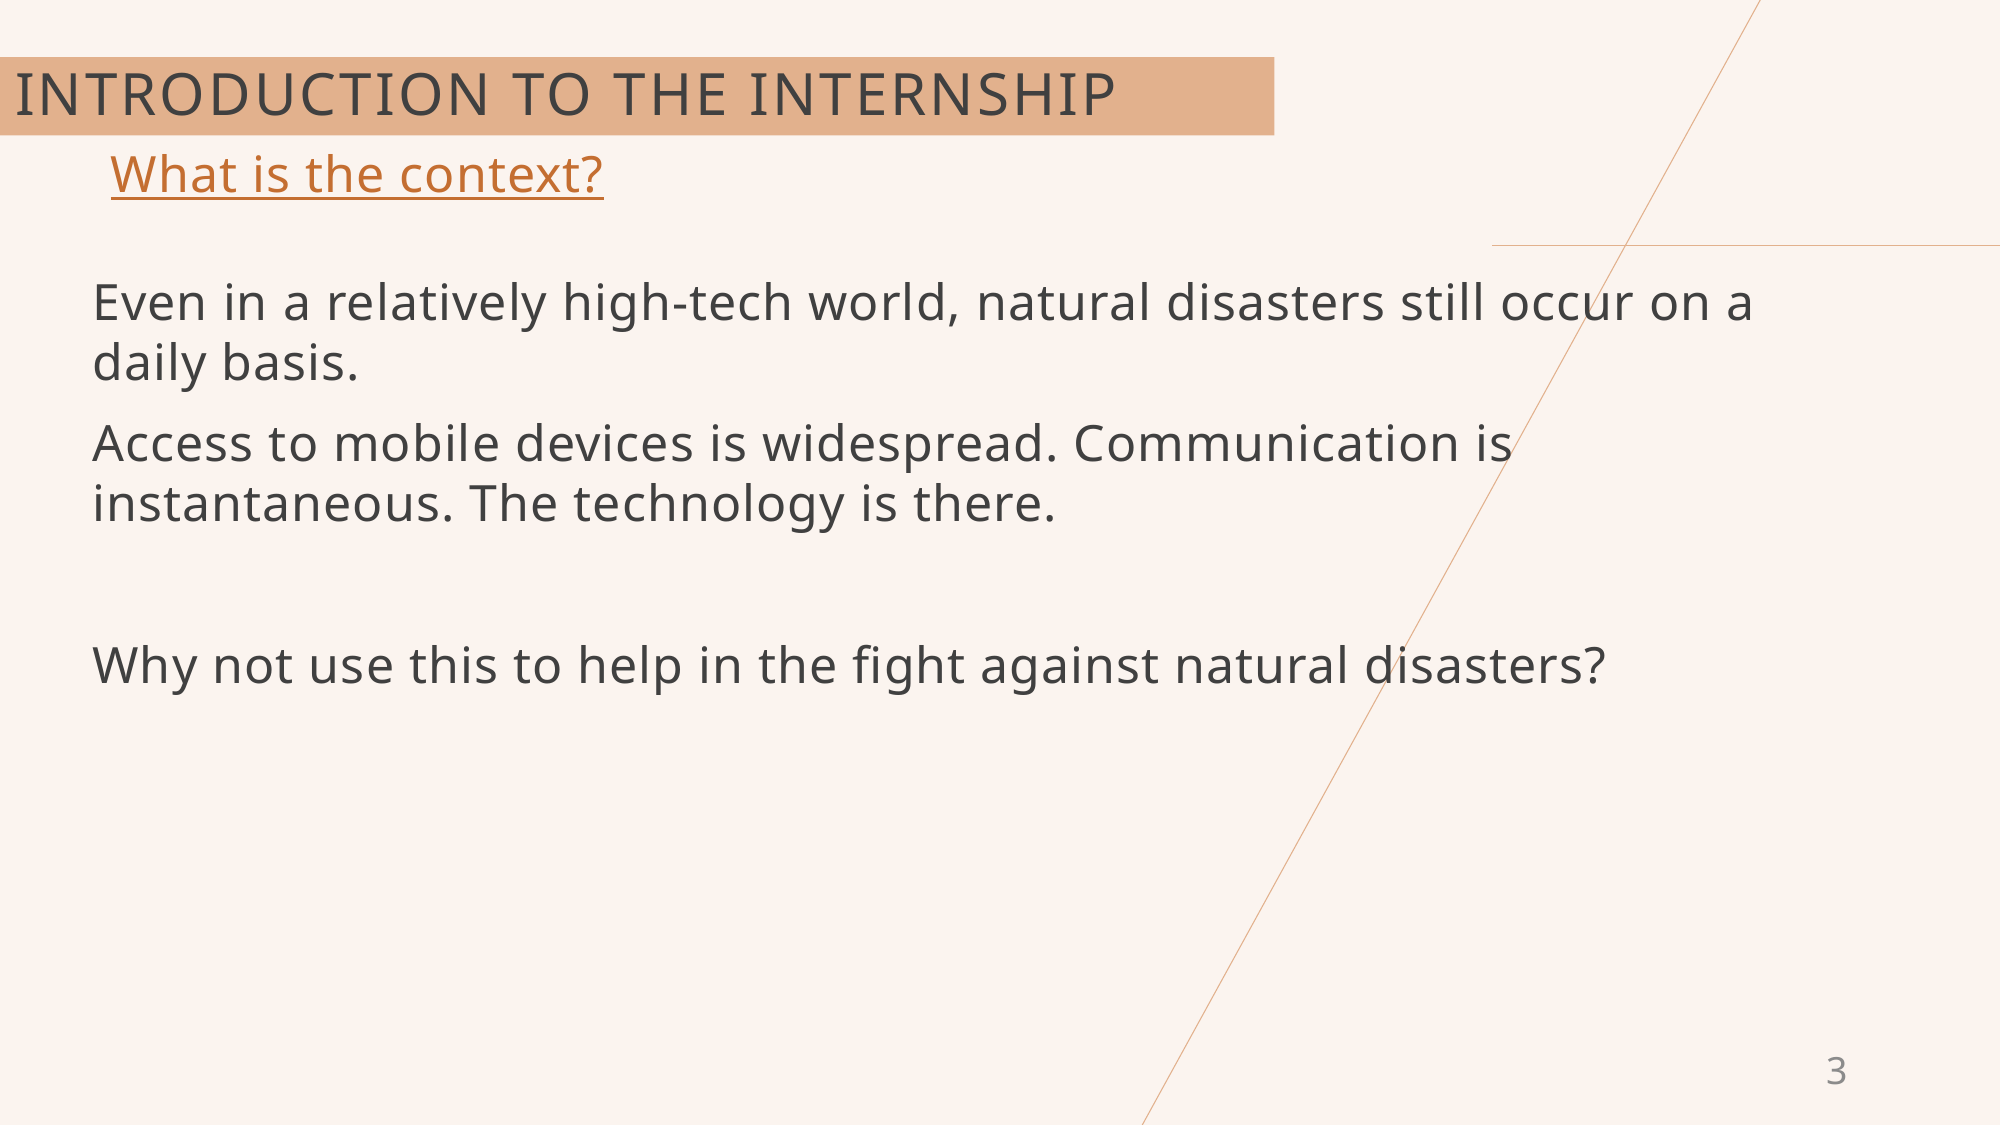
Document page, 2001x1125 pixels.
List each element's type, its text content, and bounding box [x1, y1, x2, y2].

title Introduction to the Internship [0, 57, 1275, 136]
slide_number 3 [1412, 1042, 1863, 1103]
text_box Even in a relatively high-tech world, natural disasters still occur on a daily basis. Access to mobile devices is widespread. Communication is instantaneous. The technology is there. Why not use this to help in the fight against natural disasters? [77, 263, 1891, 945]
list What is the context? [95, 135, 1000, 196]
